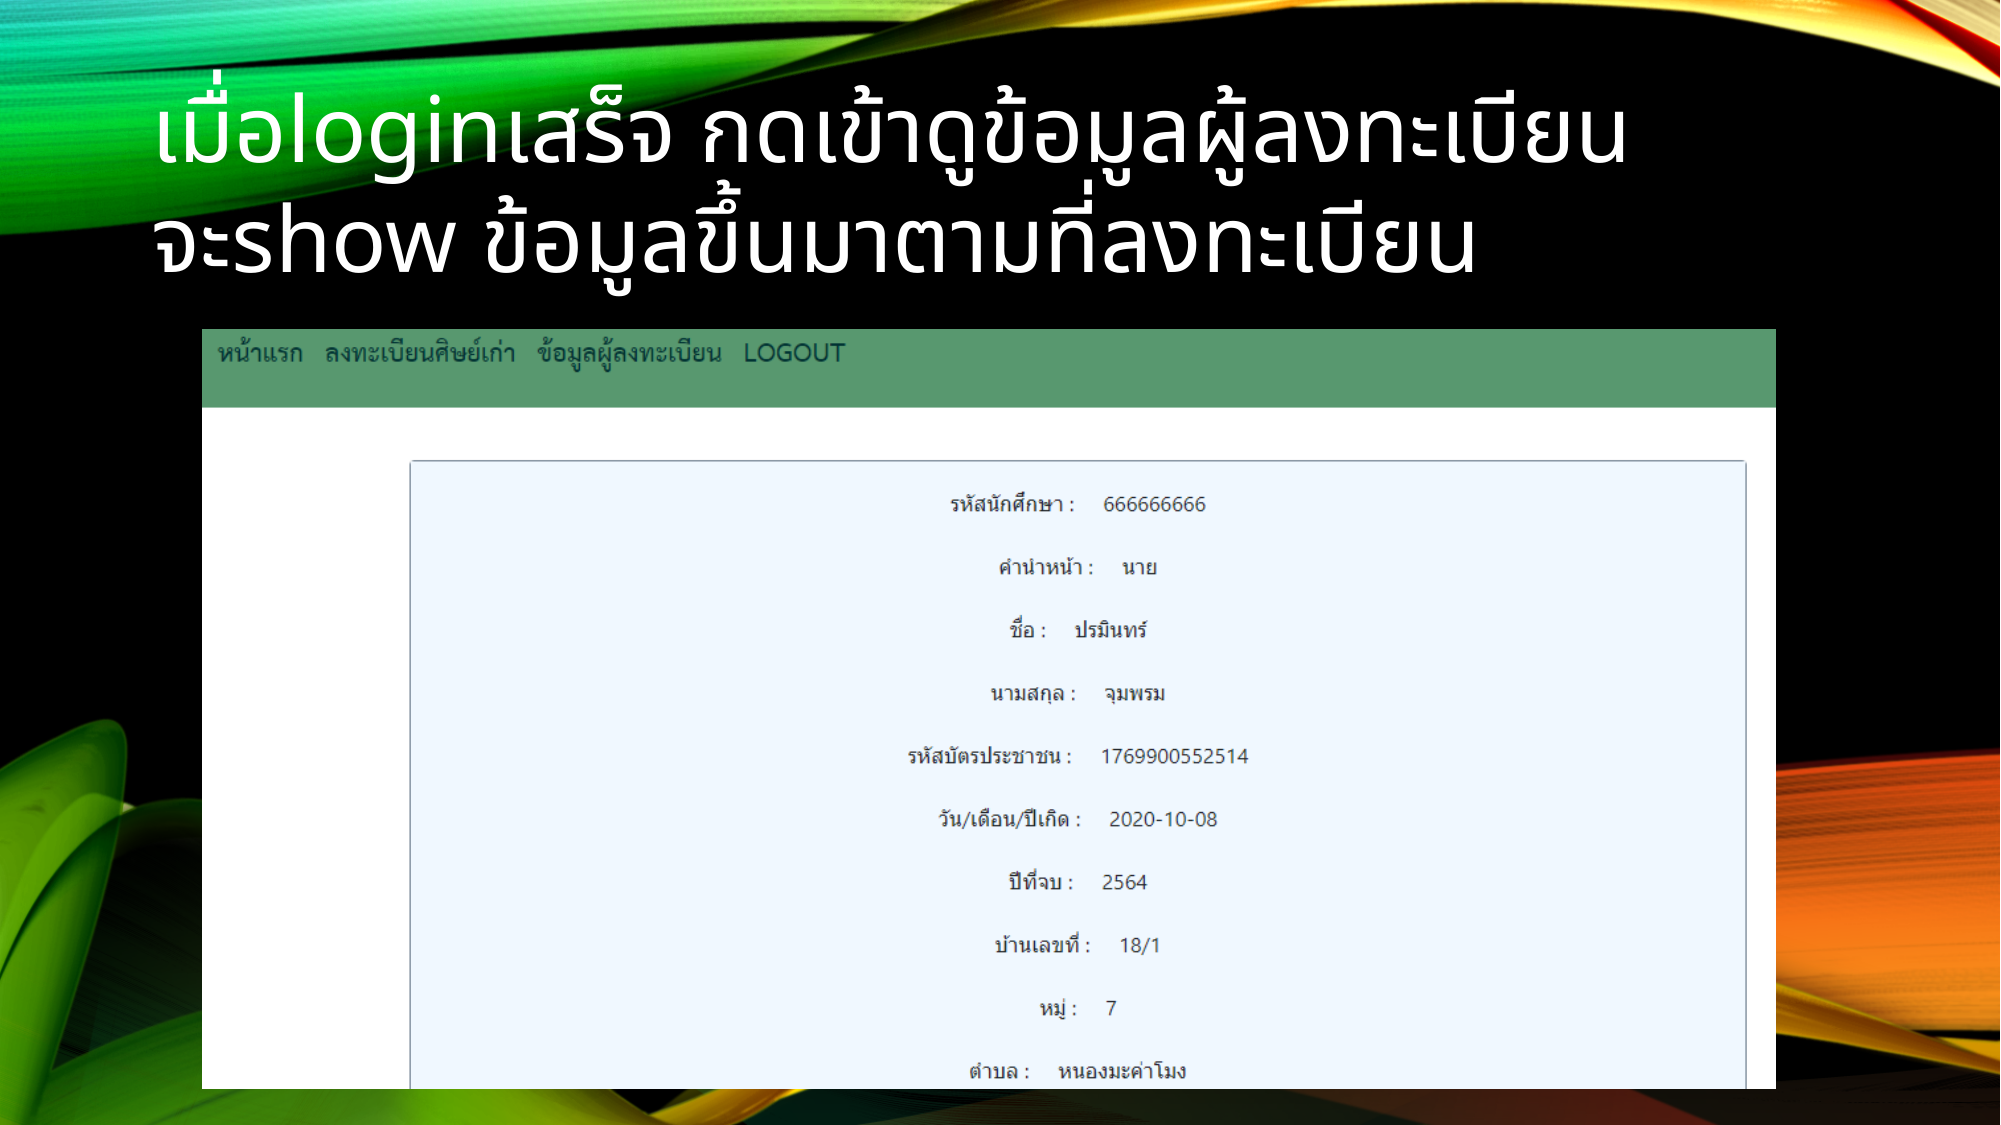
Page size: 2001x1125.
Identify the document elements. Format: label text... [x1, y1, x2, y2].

picture [0, 0, 2000, 237]
text_box เมื่อloginเสร็จ กดเข้าดูข้อมูลผู้ลงทะเบียน จะshow ข้อมูลขึ้นมาตามที่ลงทะเบียน [136, 63, 1937, 299]
picture [0, 329, 2000, 1125]
